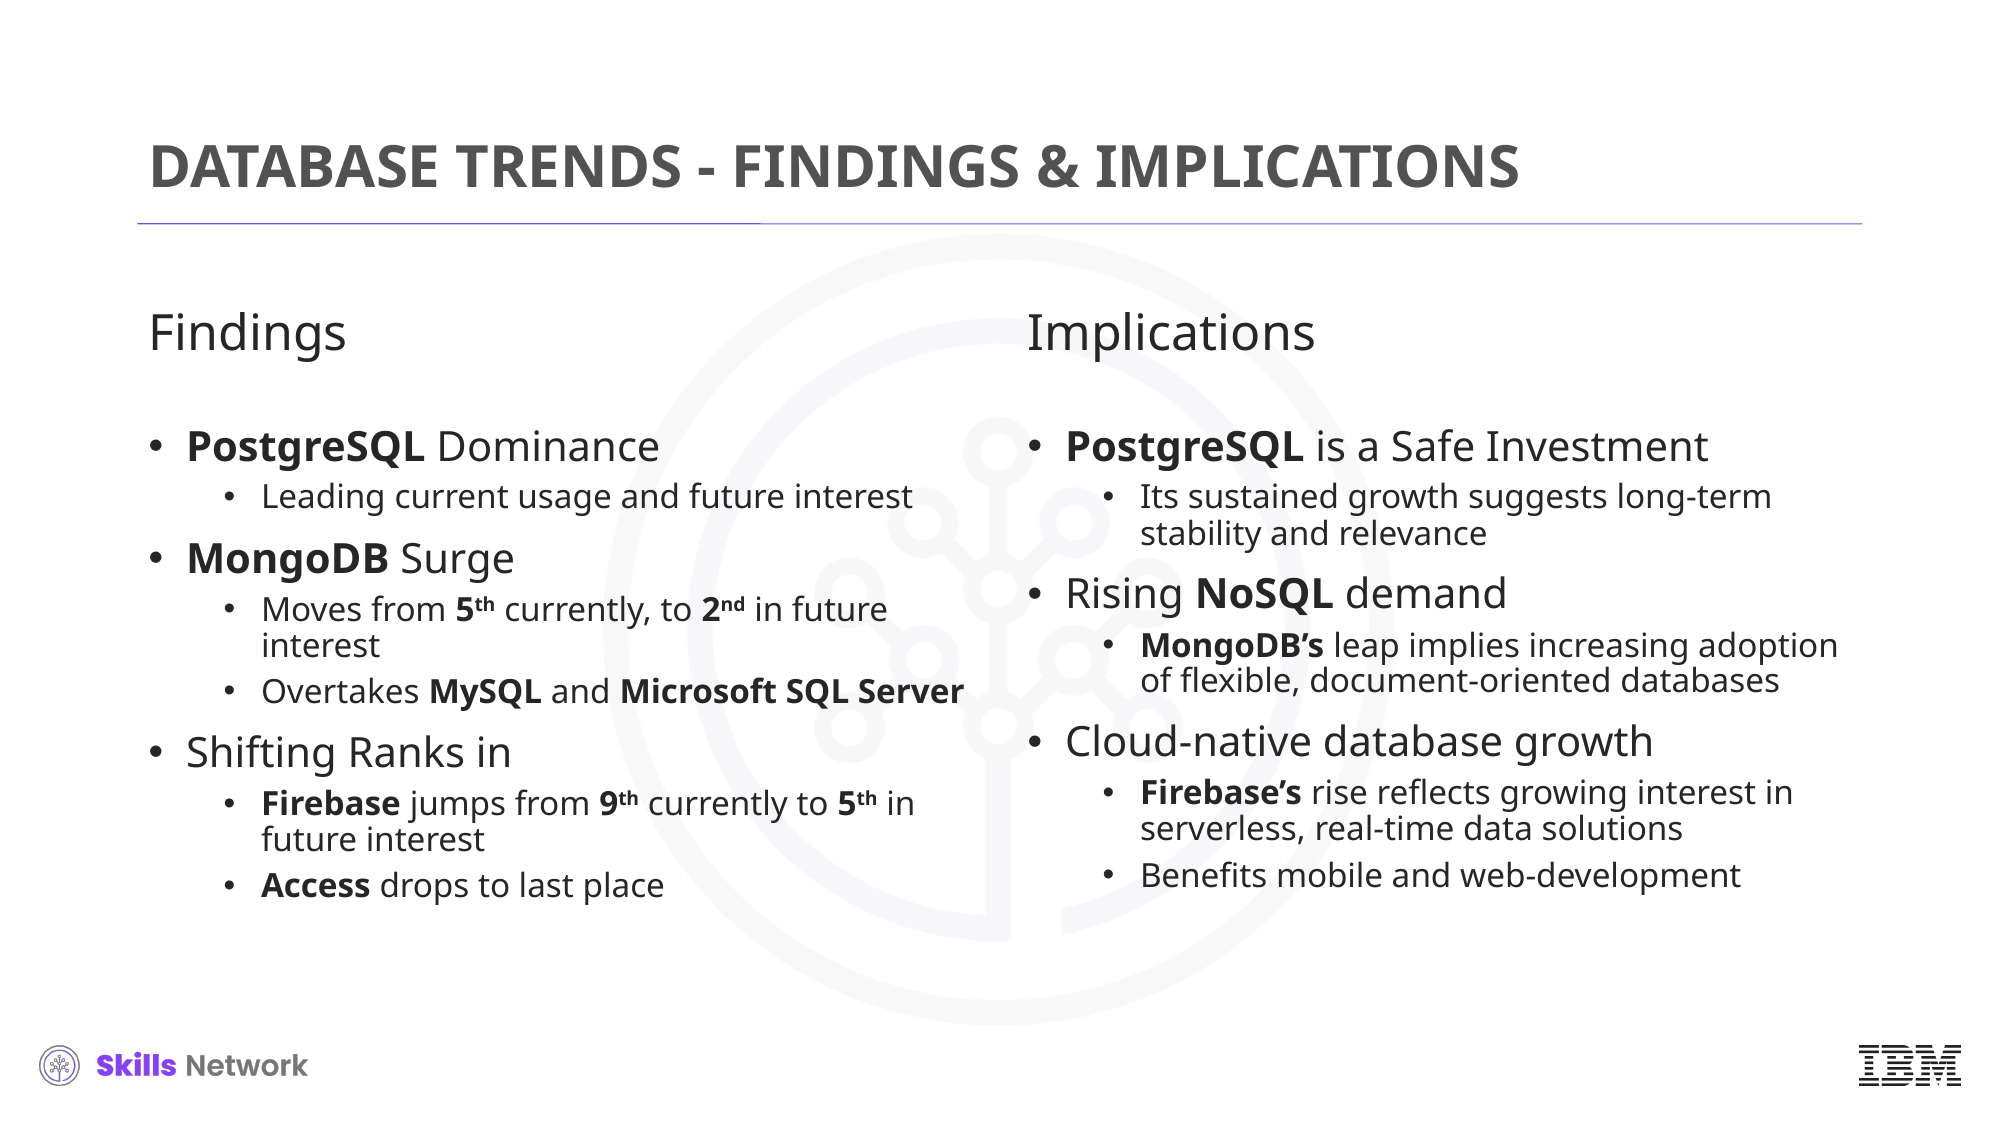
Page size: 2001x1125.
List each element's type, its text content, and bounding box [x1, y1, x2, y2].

picture [39, 1045, 308, 1086]
list Findings PostgreSQL Dominance Leading current usage and future interest MongoDB Surge Moves from 5th currently, to 2nd in future interest Overtakes MySQL and Microsoft SQL Server Shifting Ranks in Firebase jumps from 9th currently to 5th in future interest Access drops to last place [133, 299, 984, 1014]
picture [1859, 1045, 1961, 1086]
list Implications PostgreSQL is a Safe Investment Its sustained growth suggests long-term stability and relevance Rising NoSQL demand MongoDB’s leap implies increasing adoption of flexible, document-oriented databases Cloud-native database growth Firebase’s rise reflects growing interest in serverless, real-time data solutions Benefits mobile and web-development [1012, 299, 1863, 1014]
title DATABASE TRENDS - FINDINGS & IMPLICATIONS [133, 59, 1863, 278]
